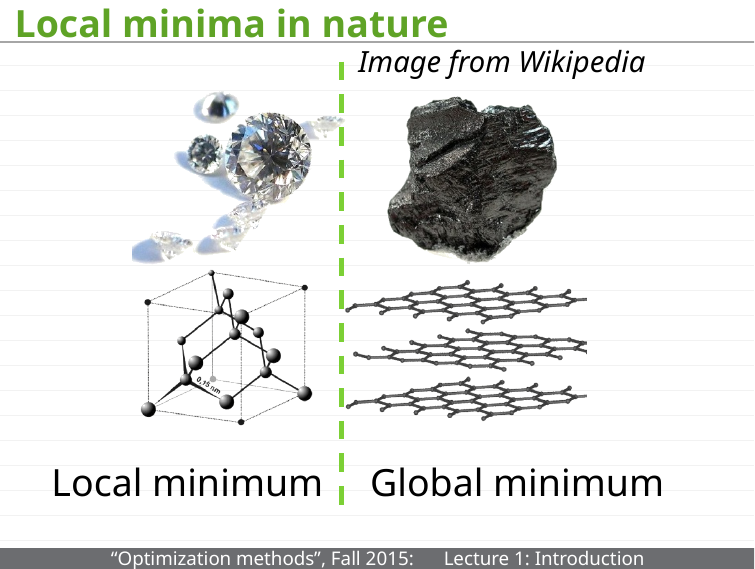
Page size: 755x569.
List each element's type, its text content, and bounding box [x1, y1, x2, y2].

picture [342, 86, 587, 426]
title Local minima in nature [14, 0, 755, 38]
text_box Local minimum [36, 451, 336, 511]
text_box Image from Wikipedia [343, 36, 661, 86]
picture [131, 86, 340, 426]
text_box Global minimum [355, 451, 680, 511]
